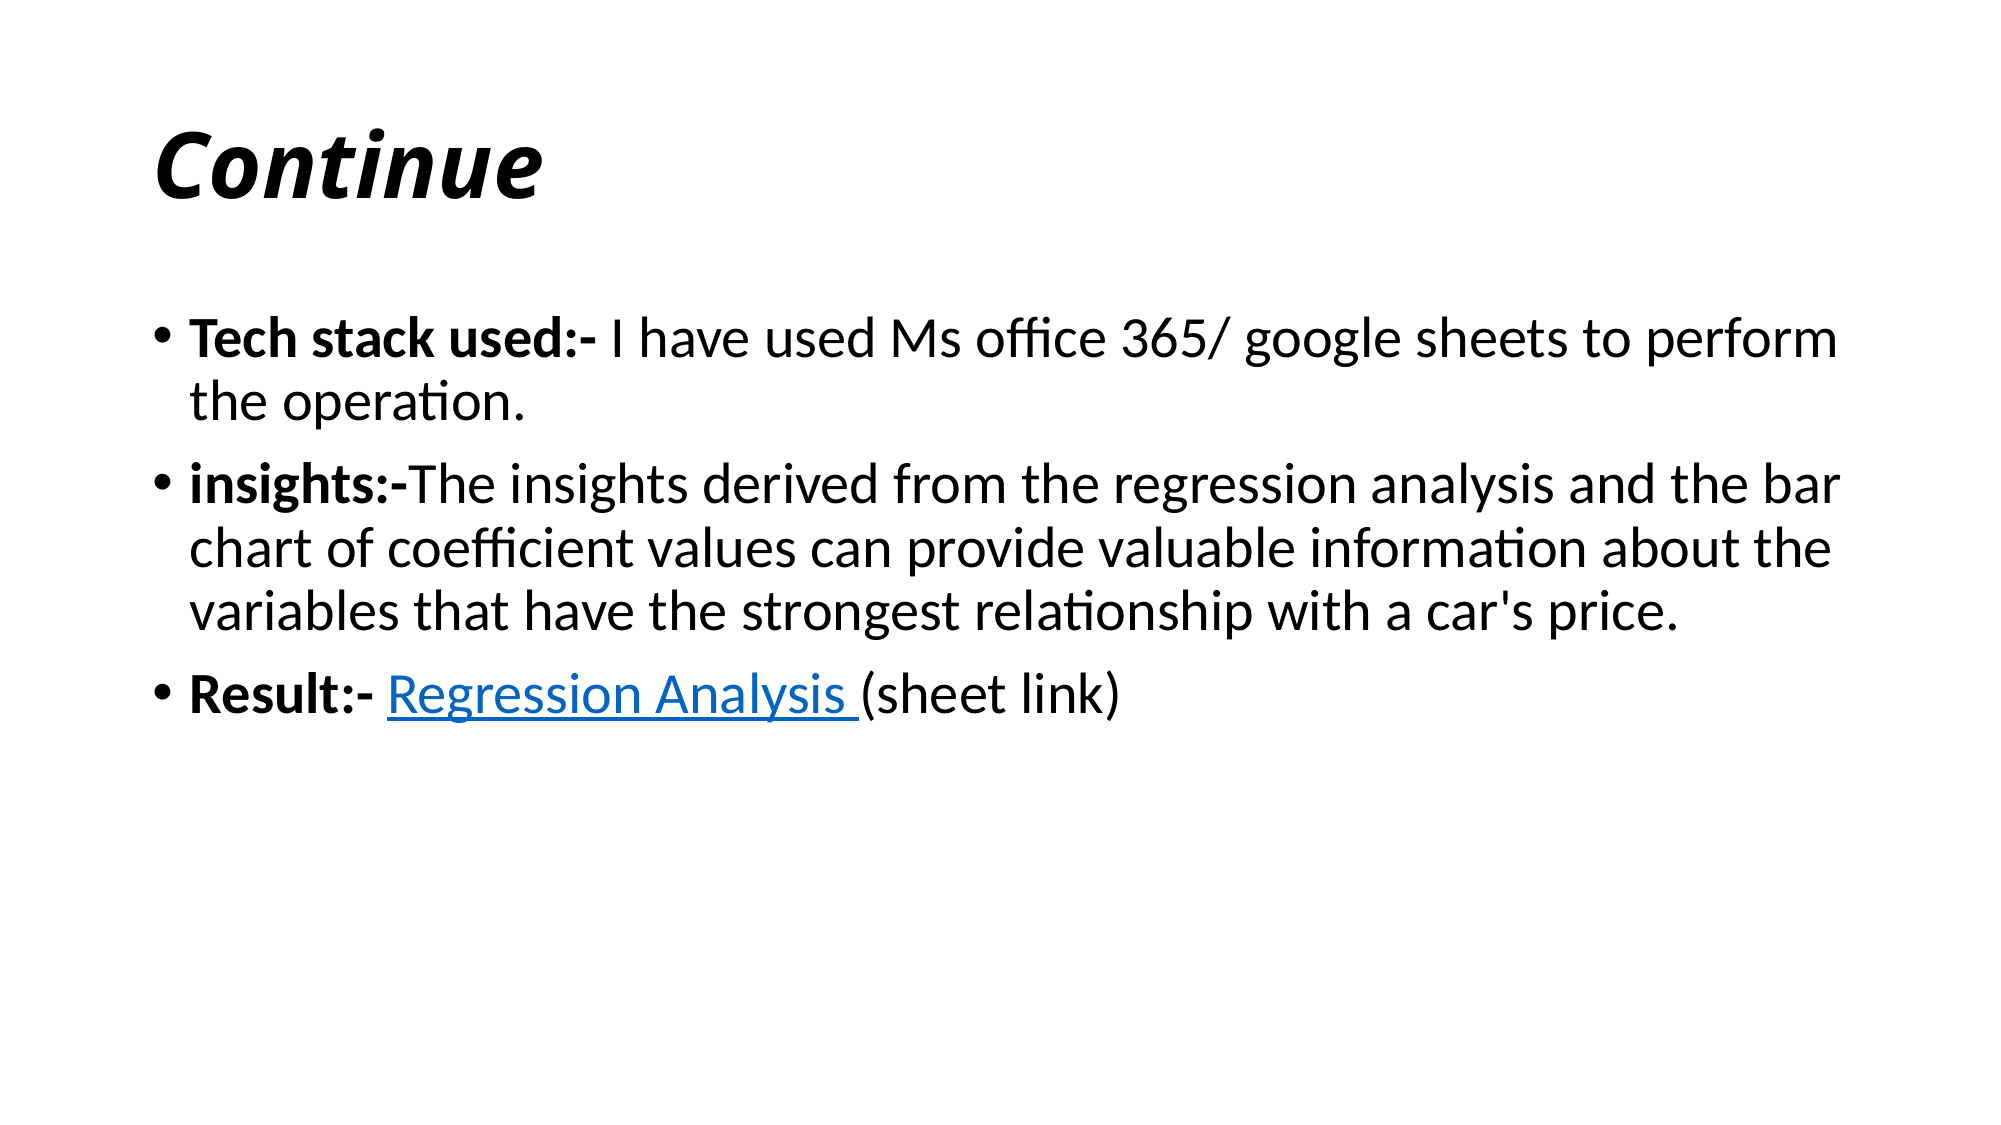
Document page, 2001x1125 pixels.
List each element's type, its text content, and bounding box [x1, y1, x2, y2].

title Continue [137, 59, 1863, 278]
list Tech stack used:- I have used Ms office 365/ google sheets to perform the operation. insights:-The insights derived from the regression analysis and the bar chart of coefficient values can provide valuable information about the variables that have the strongest relationship with a car's price. Result:- Regression Analysis (sheet link) [137, 299, 1863, 1014]
